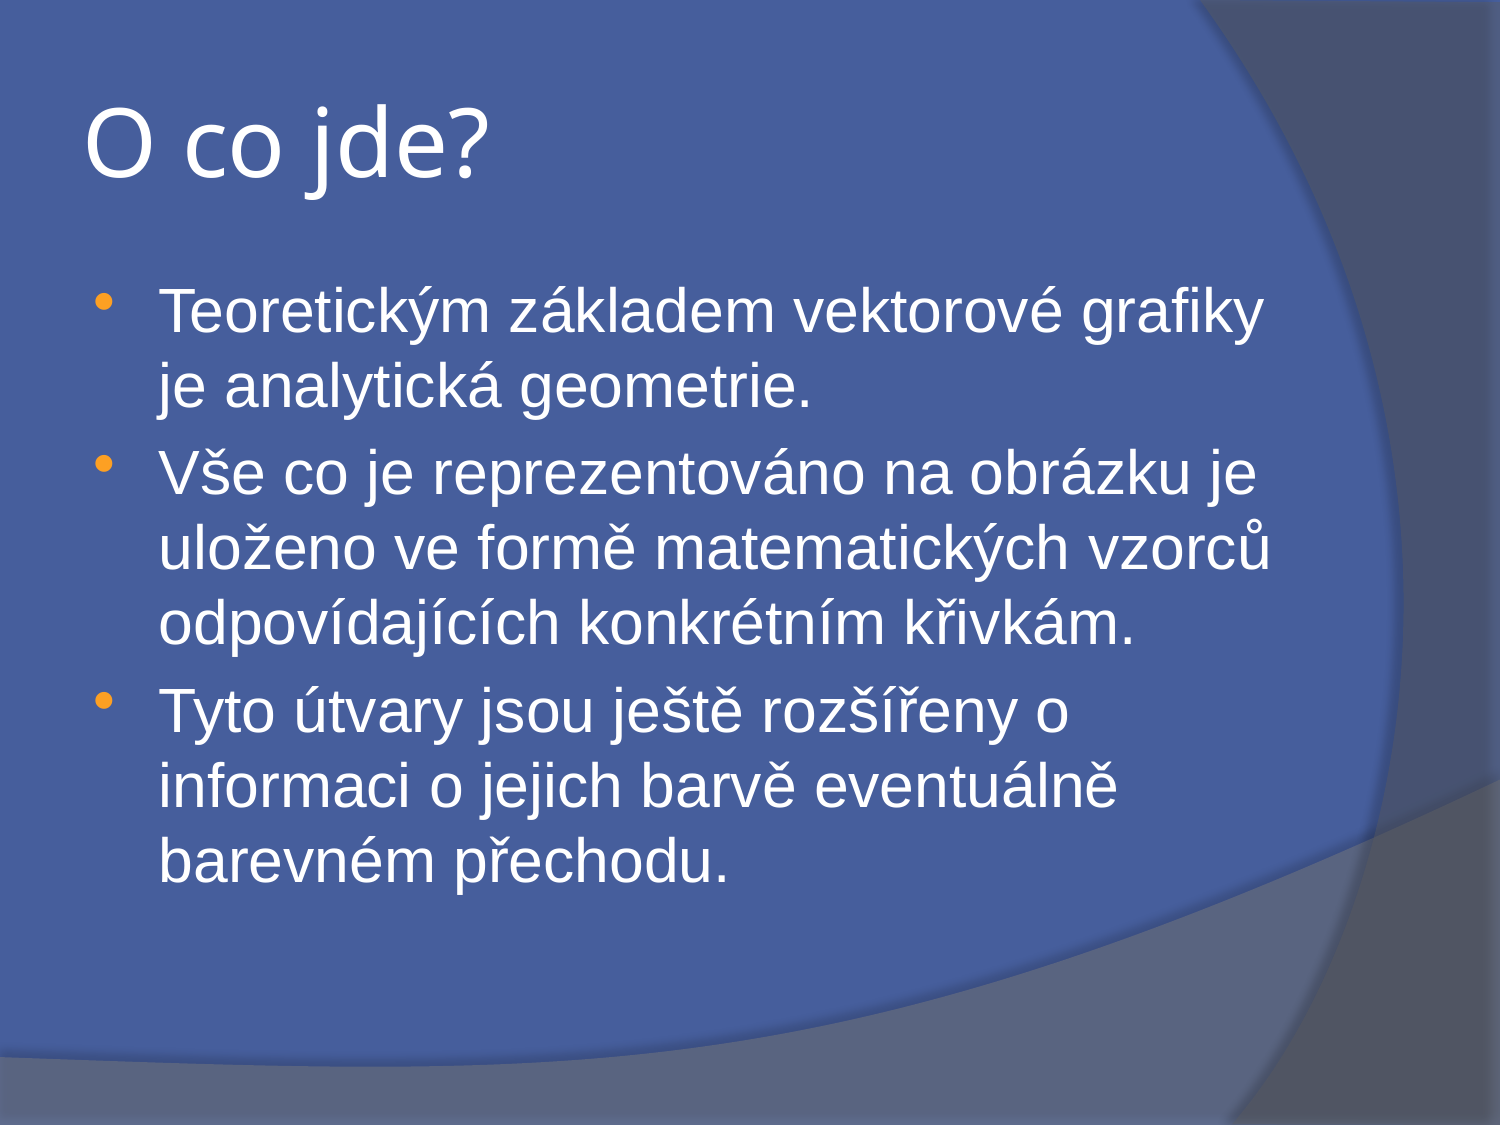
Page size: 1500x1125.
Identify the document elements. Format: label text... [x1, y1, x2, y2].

list Teoretickým základem vektorové grafiky je analytická geometrie. Vše co je reprezentováno na obrázku je uloženo ve formě matematických vzorců odpovídajících konkrétním křivkám. Tyto útvary jsou ještě rozšířeny o informaci o jejich barvě eventuálně barevném přechodu. [75, 262, 1300, 1005]
title O co jde? [75, 45, 1300, 233]
